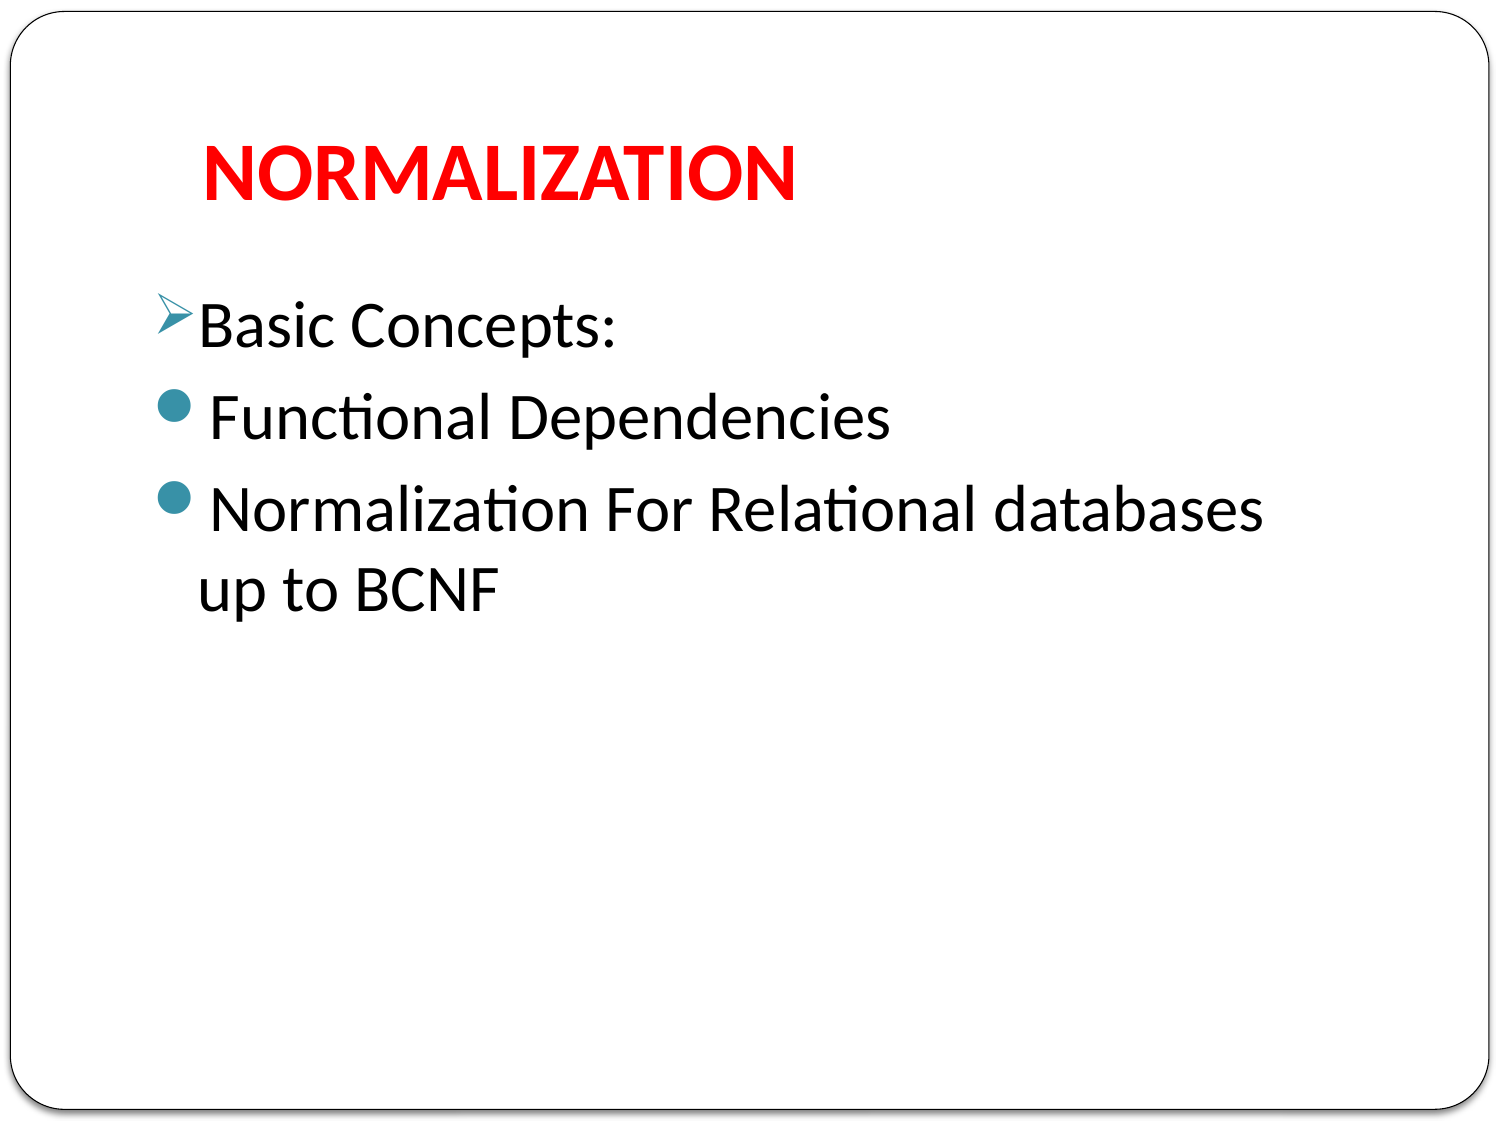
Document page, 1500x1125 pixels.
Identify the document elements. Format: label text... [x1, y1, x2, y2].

list Basic Concepts: Functional Dependencies Normalization For Relational databases up to BCNF [137, 273, 1313, 974]
title NORMALIZATION [149, 44, 1426, 233]
